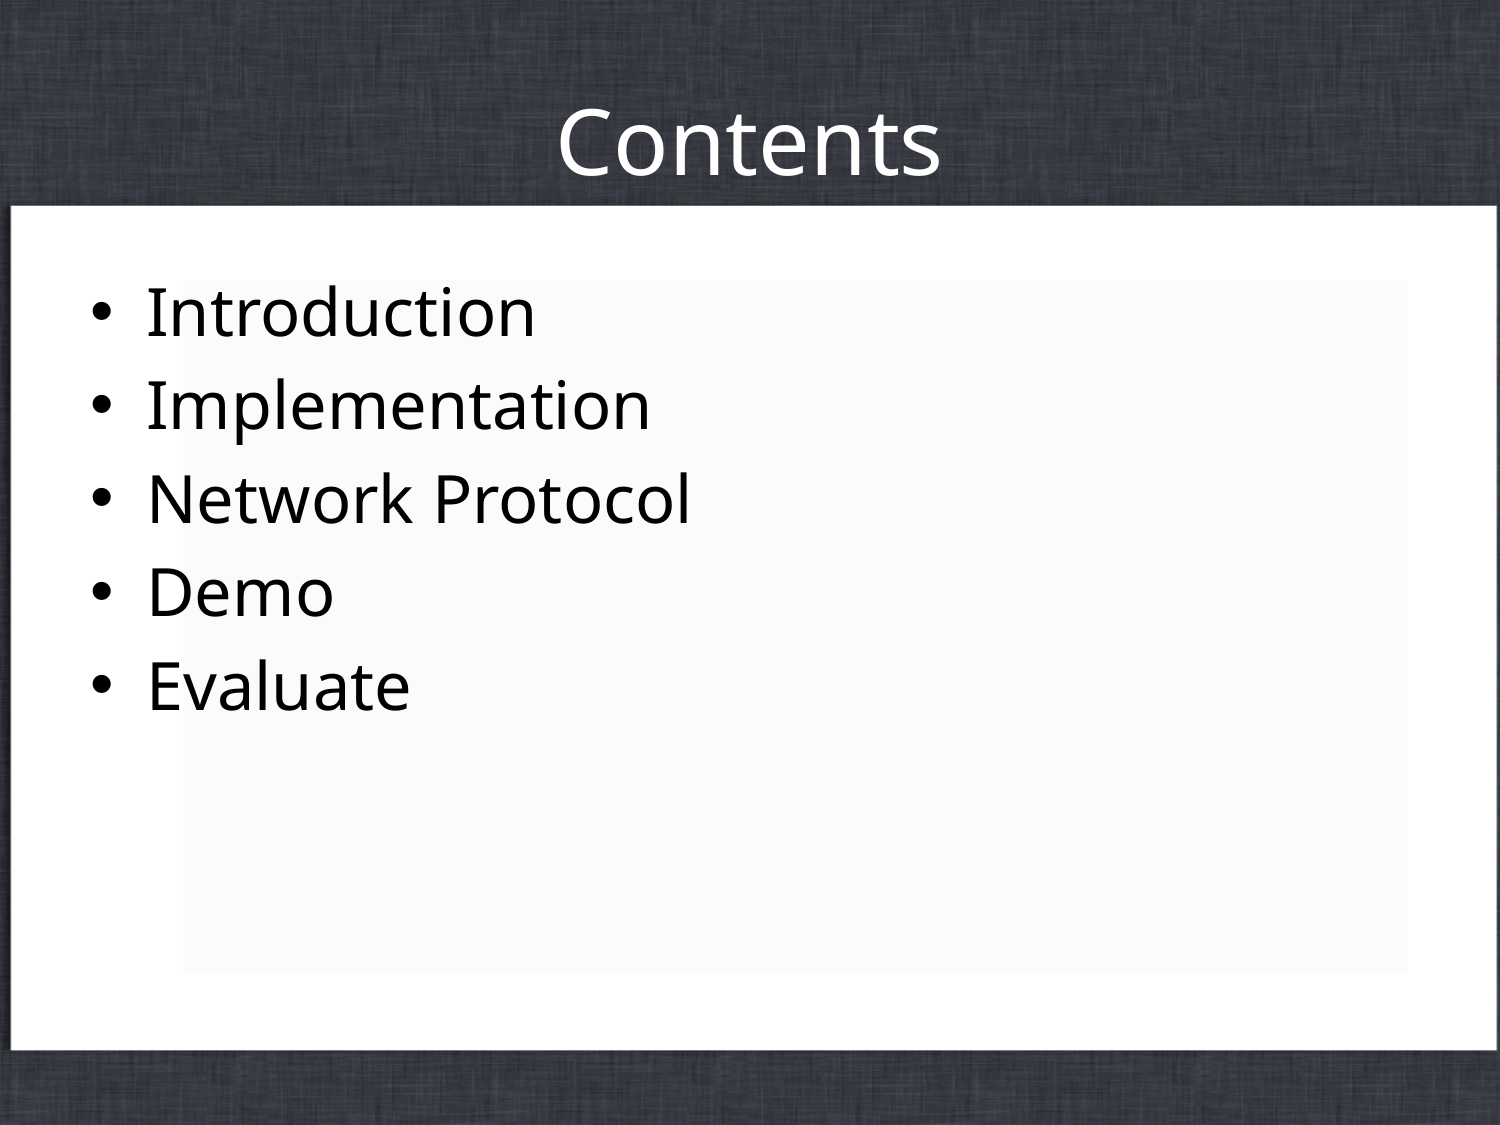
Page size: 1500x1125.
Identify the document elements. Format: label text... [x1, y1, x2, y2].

list Introduction Implementation Network Protocol Demo Evaluate [75, 262, 1425, 1005]
picture [0, 0, 1500, 1125]
title Contents [75, 45, 1425, 233]
